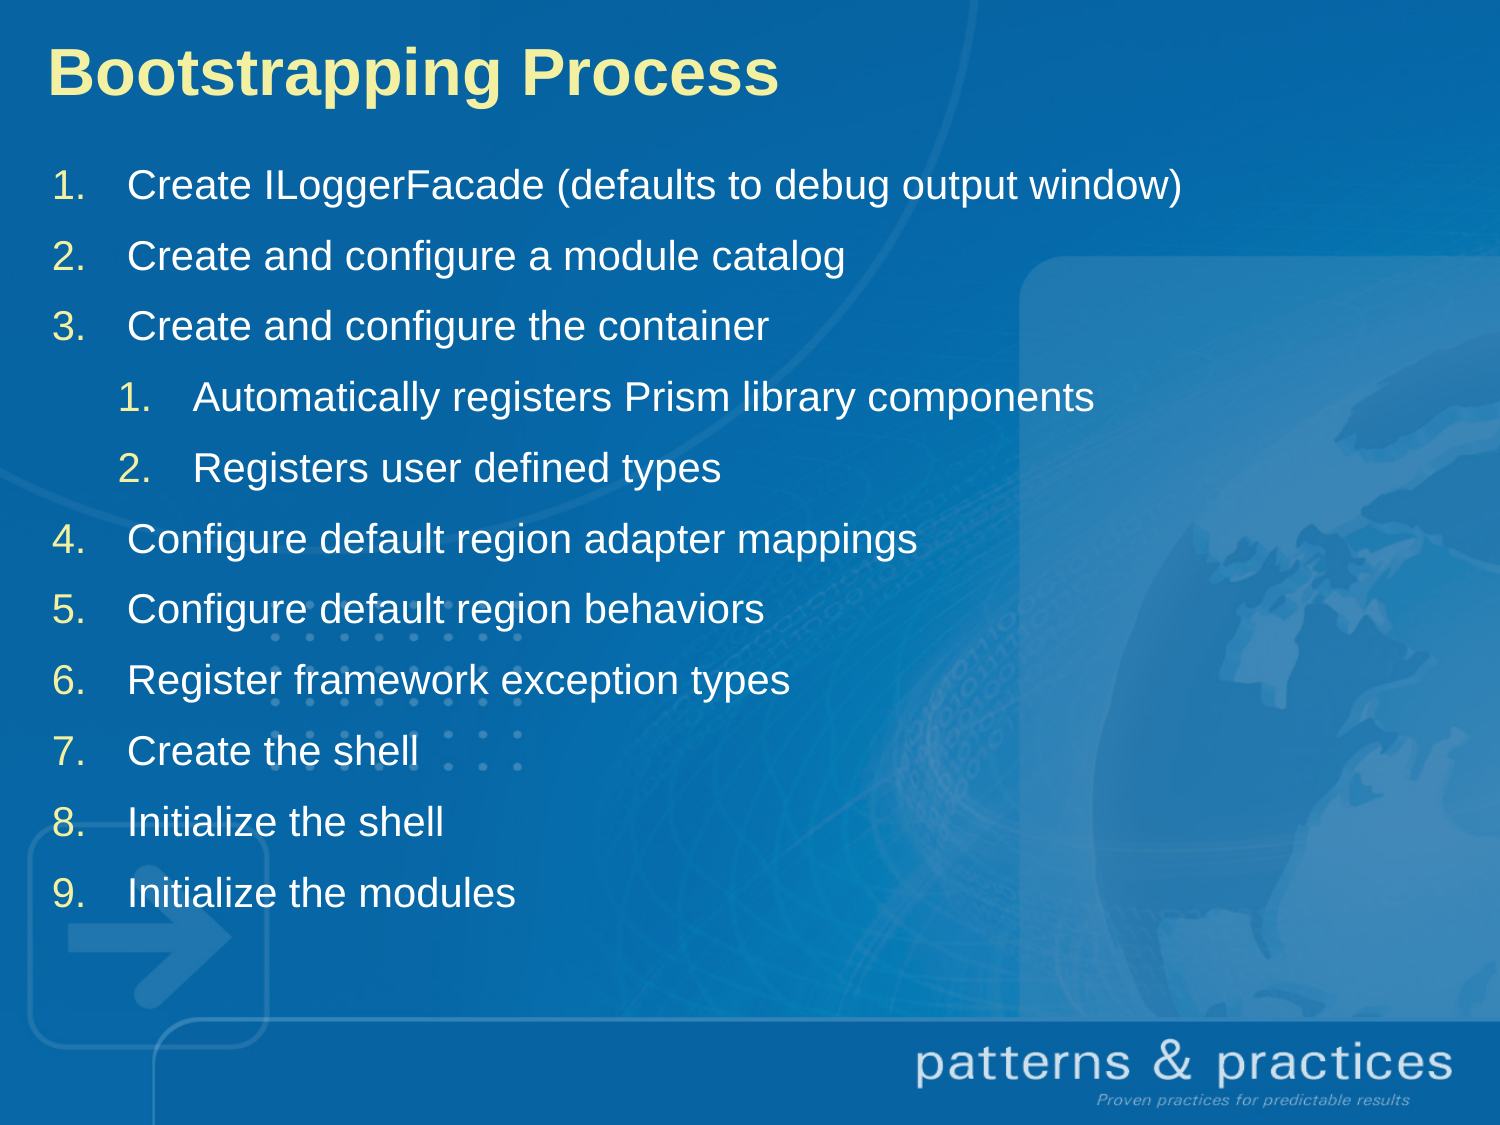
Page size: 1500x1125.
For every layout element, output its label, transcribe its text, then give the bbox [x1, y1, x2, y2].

list Create ILoggerFacade (defaults to debug output window) Create and configure a module catalog Create and configure the container Automatically registers Prism library components Registers user defined types Configure default region adapter mappings Configure default region behaviors Register framework exception types Create the shell Initialize the shell Initialize the modules [36, 149, 1472, 1025]
title Bootstrapping Process [32, 29, 1468, 109]
picture [1472, 213, 1484, 220]
picture [0, 0, 1500, 1125]
